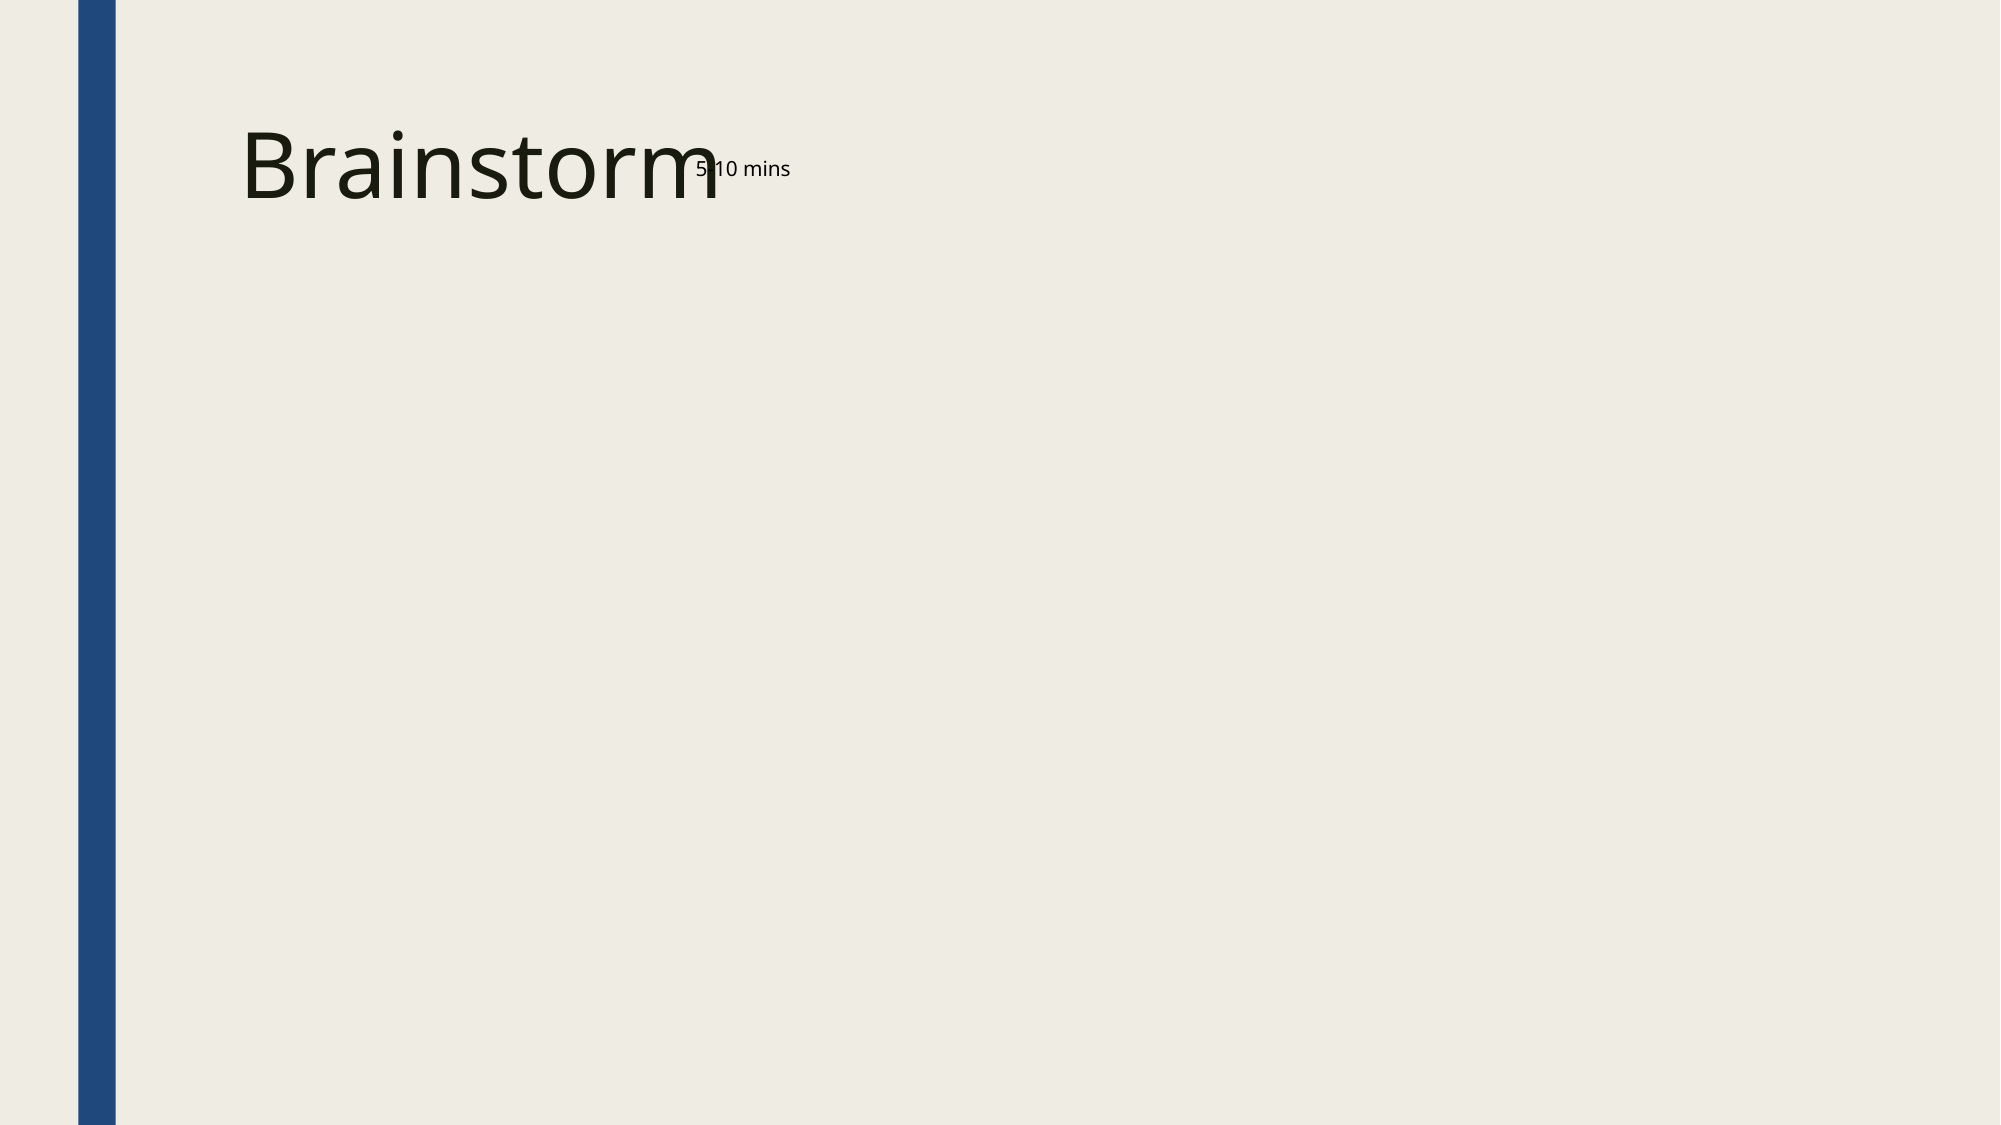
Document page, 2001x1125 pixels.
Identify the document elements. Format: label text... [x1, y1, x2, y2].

text_box Brainstorm [224, 112, 1800, 357]
text_box 5-10 mins [680, 148, 817, 189]
